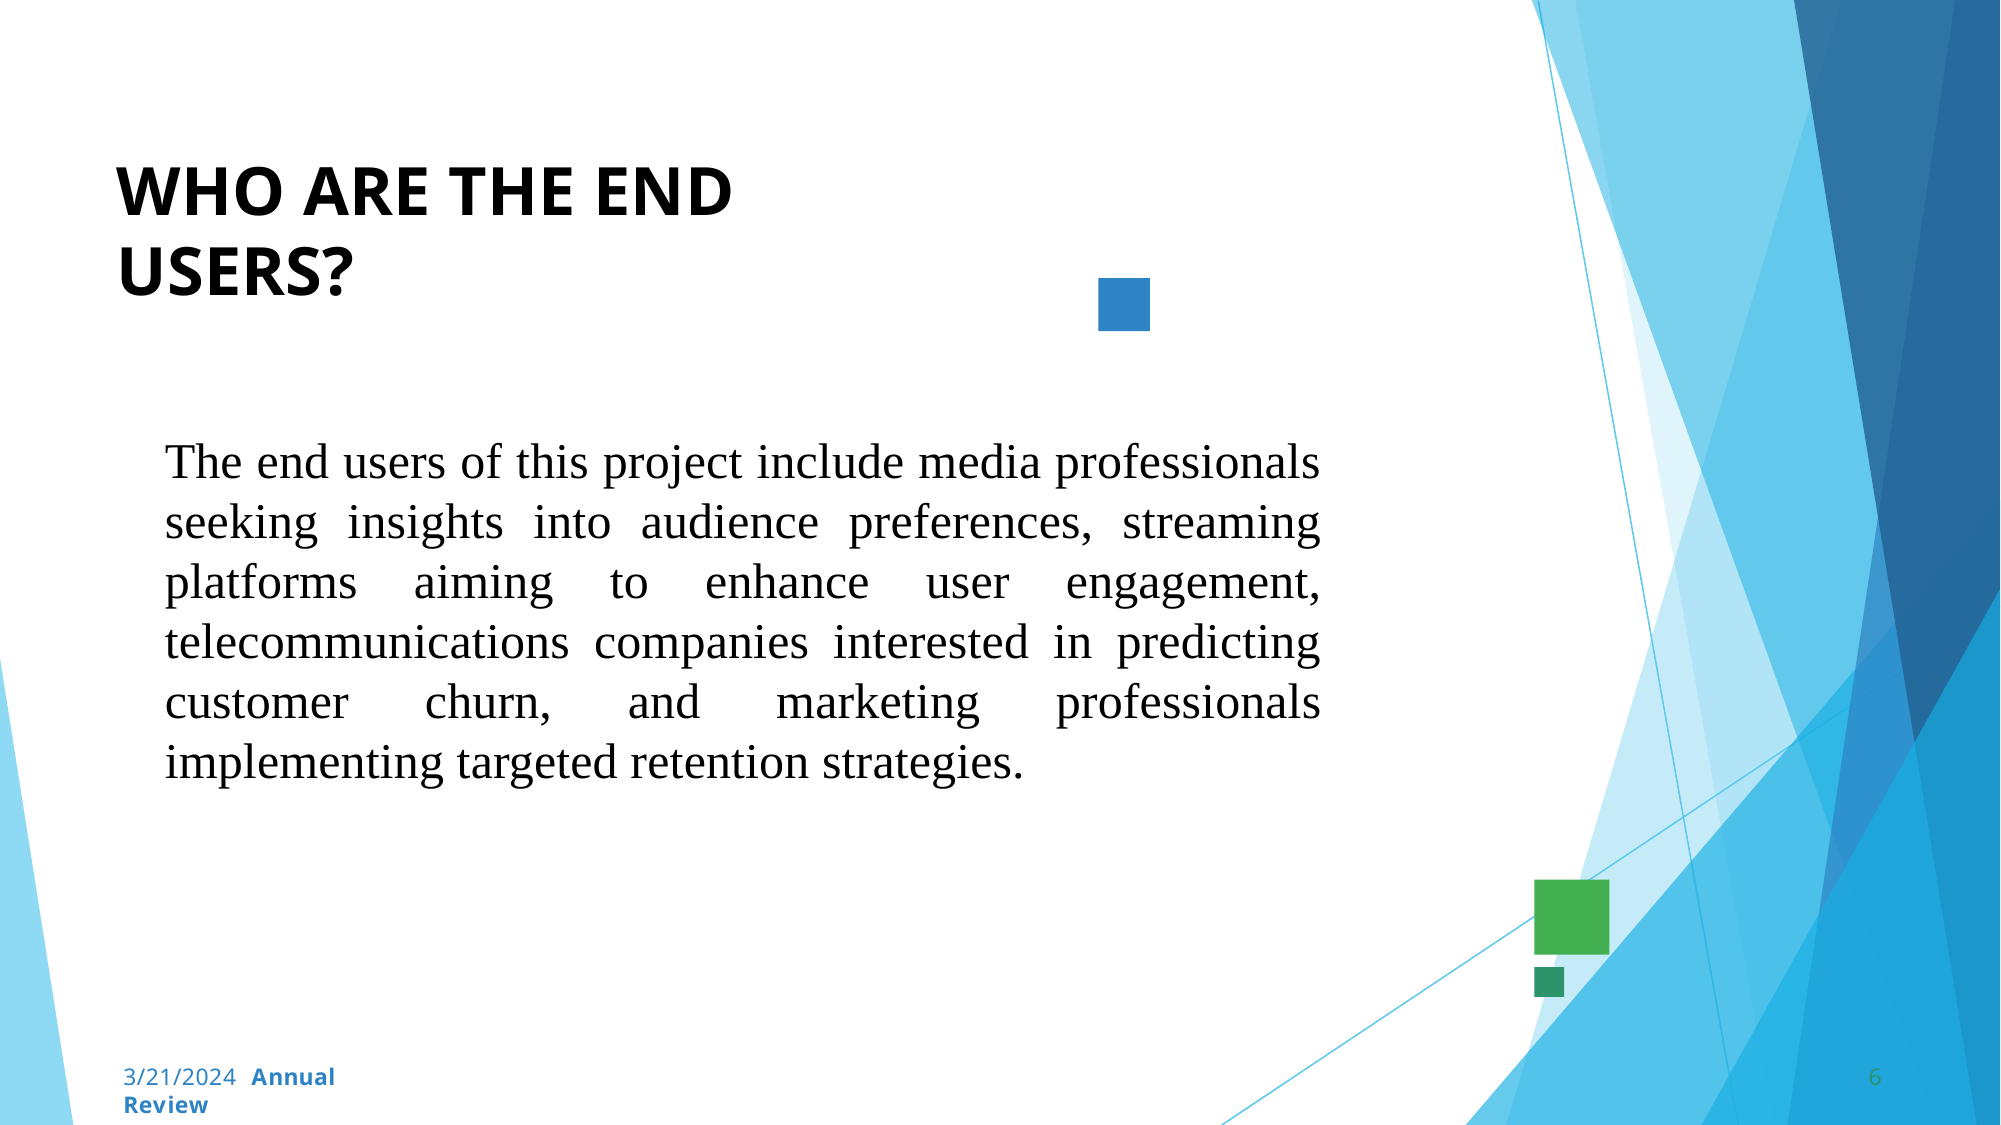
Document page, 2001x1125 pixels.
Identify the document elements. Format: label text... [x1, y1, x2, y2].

title WHO ARE THE END USERS? [114, 146, 938, 337]
text_box The end users of this project include media professionals seeking insights into audience preferences, streaming platforms aiming to enhance user engagement, telecommunications companies interested in predicting customer churn, and marketing professionals implementing targeted retention strategies. [149, 421, 1338, 796]
picture [118, 1012, 477, 1093]
text_box [1534, 879, 1610, 955]
text_box [1098, 278, 1150, 332]
slide_number 6 [1862, 1061, 1888, 1125]
text_box 3/21/2024 Annual Review [121, 1101, 417, 1118]
text_box [1534, 967, 1565, 997]
